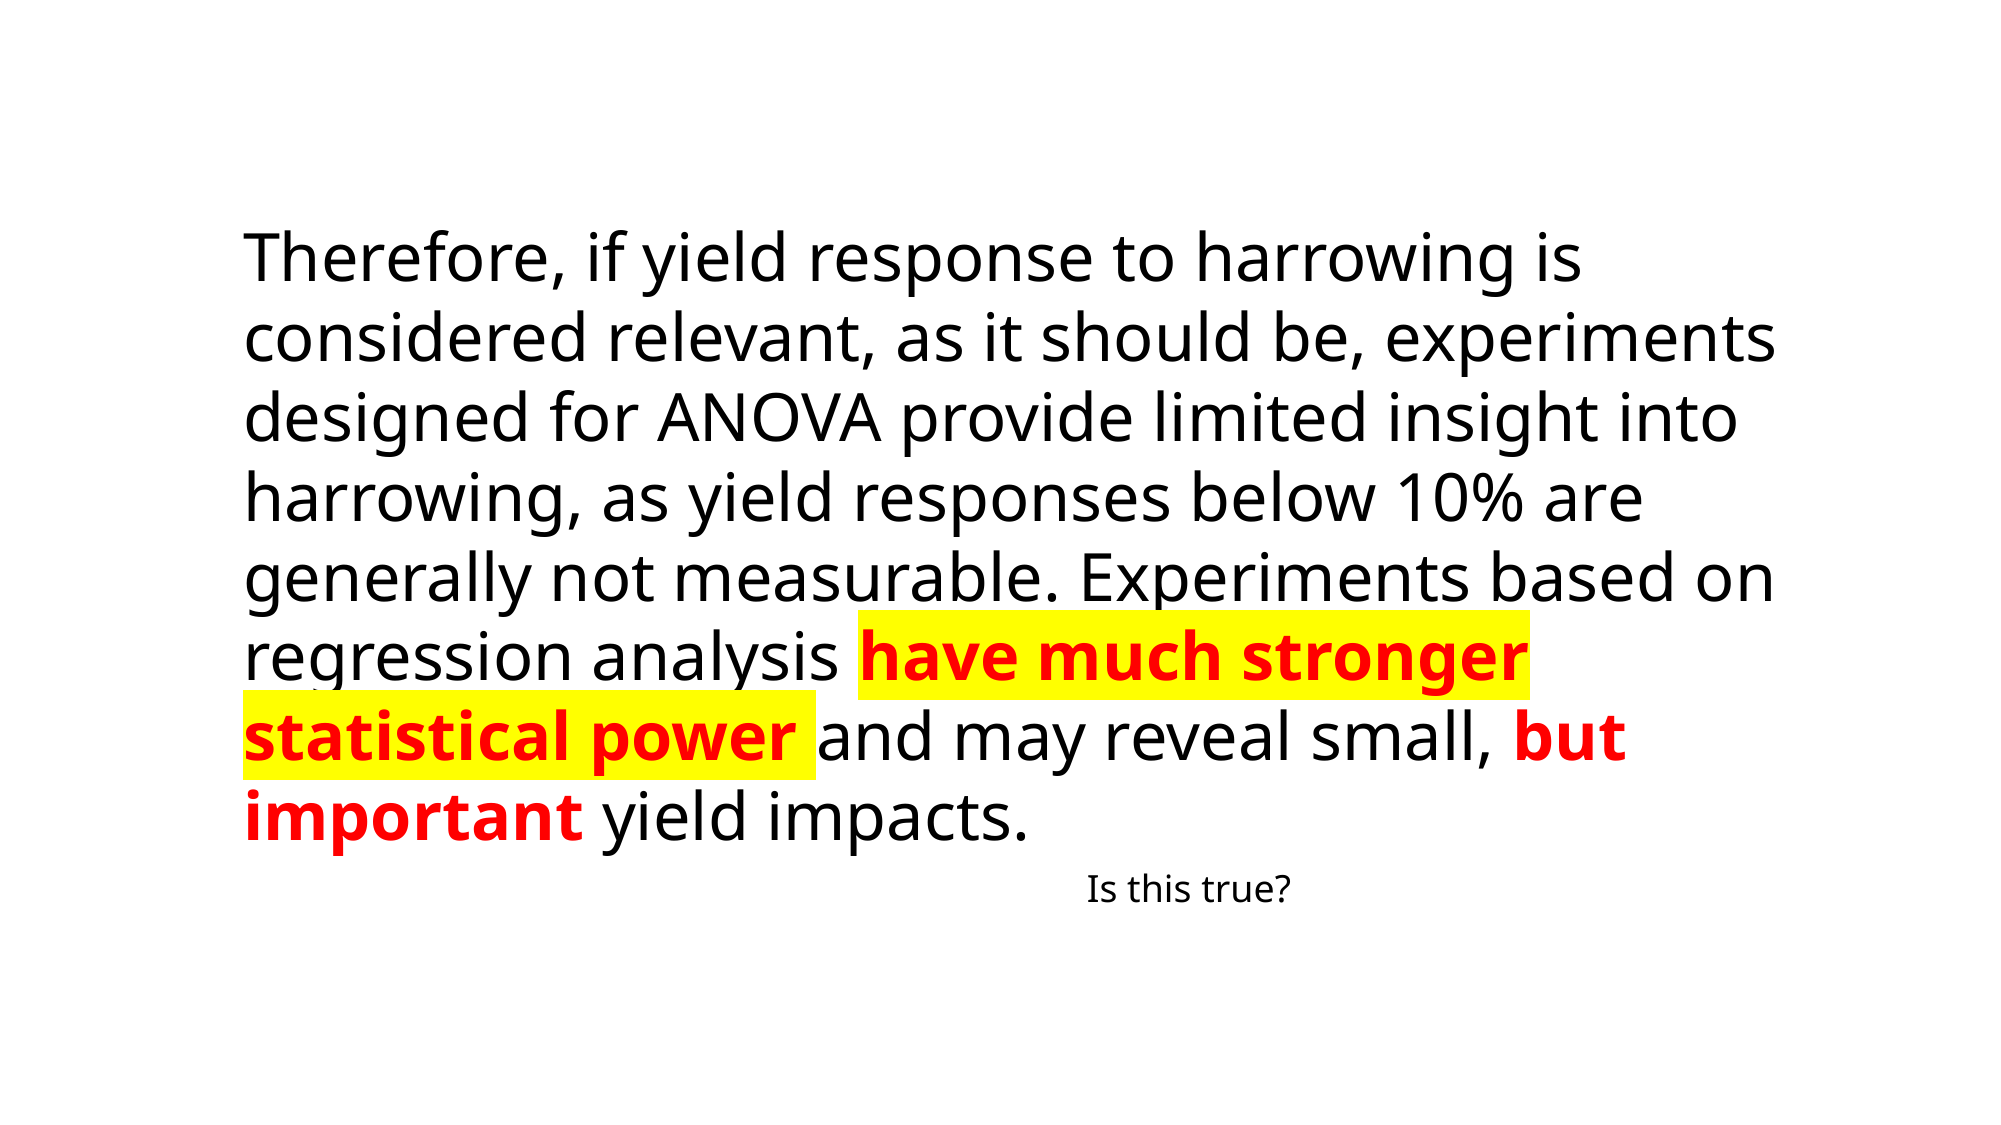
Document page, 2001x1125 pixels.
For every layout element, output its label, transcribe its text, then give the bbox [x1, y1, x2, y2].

text_box Is this true? [1072, 857, 1942, 917]
text_box Therefore, if yield response to harrowing is considered relevant, as it should be, experiments designed for ANOVA provide limited insight into harrowing, as yield responses below 10% are generally not measurable. Experiments based on regression analysis have much stronger statistical power and may reveal small, but important yield impacts. [228, 207, 1863, 862]
